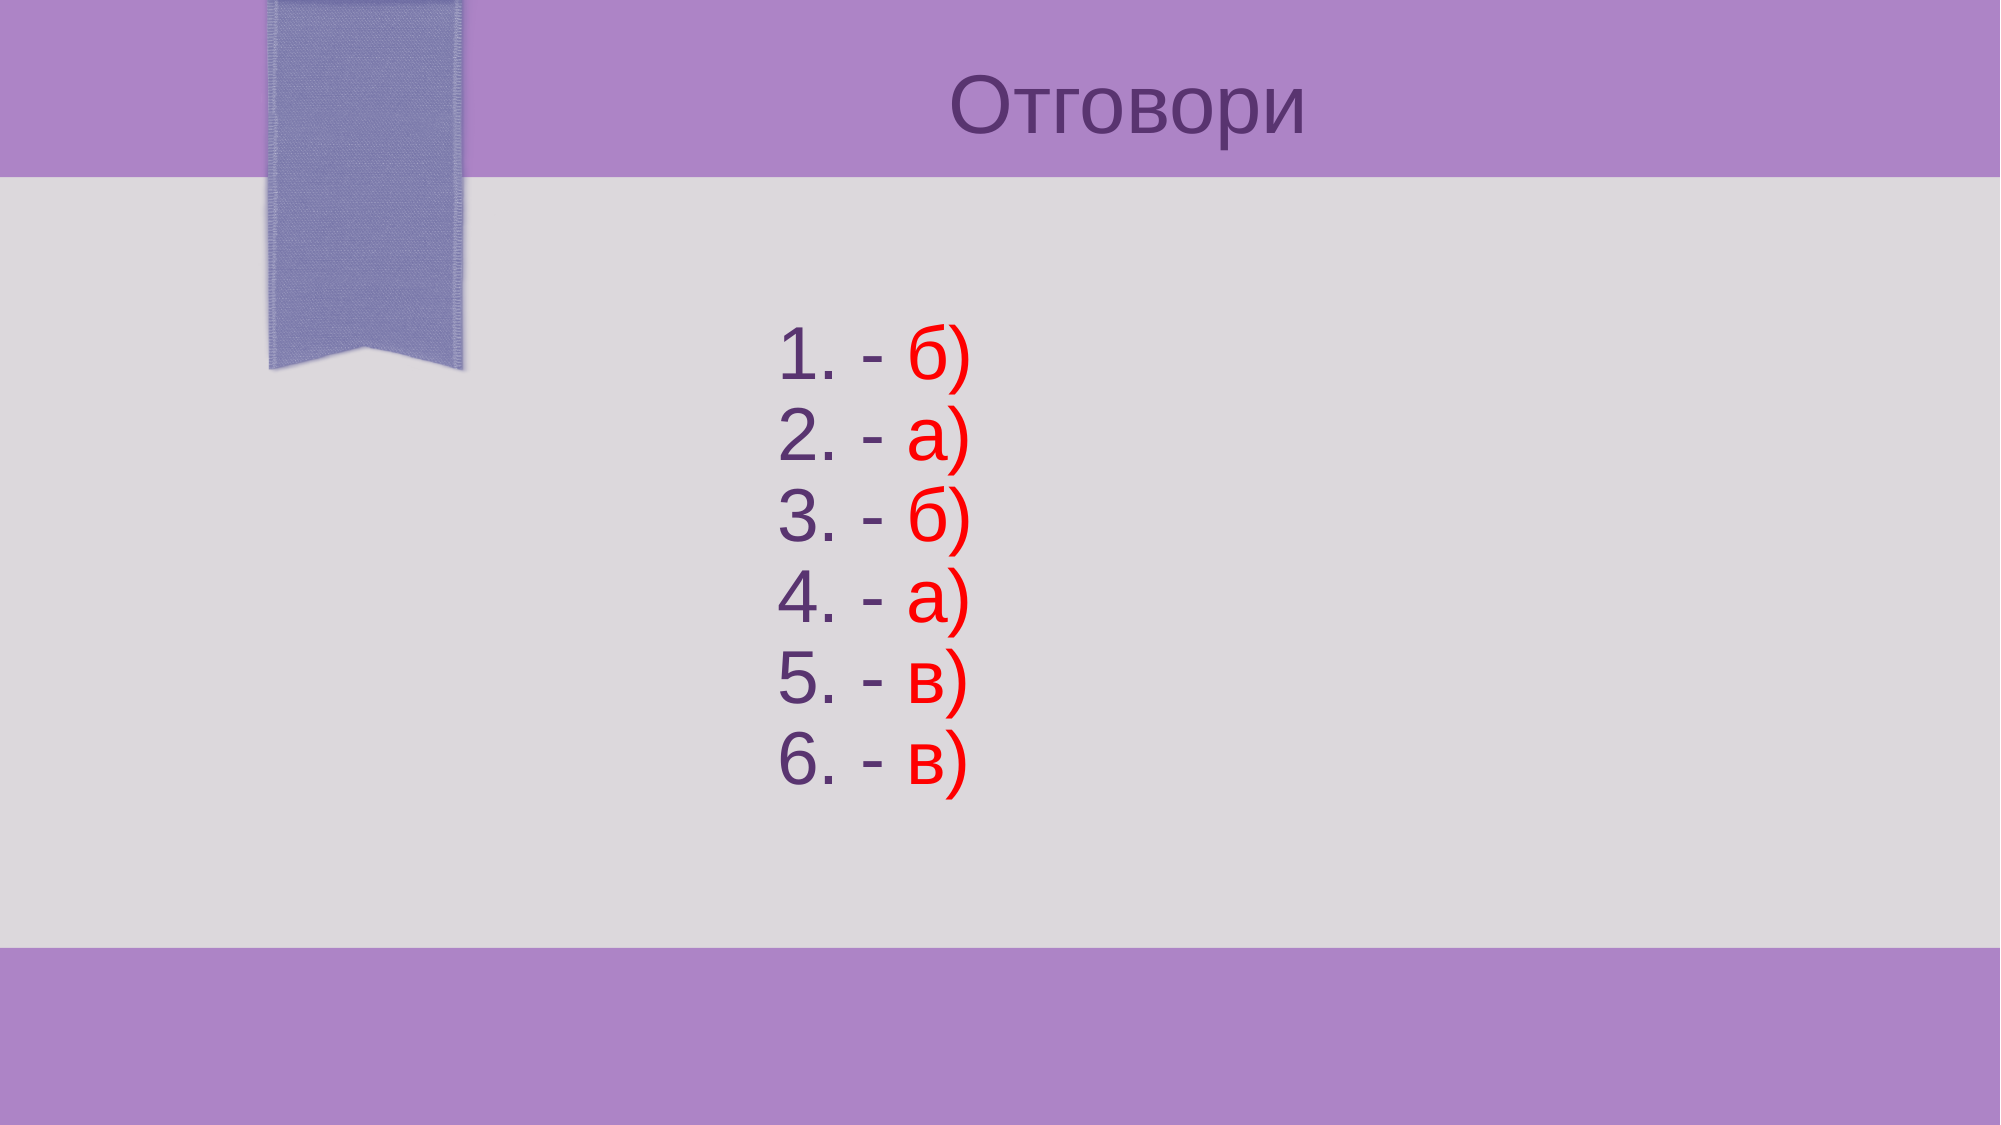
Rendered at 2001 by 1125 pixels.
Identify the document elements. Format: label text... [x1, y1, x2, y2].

text_box Отговори [651, 42, 1606, 158]
title 1. - б) 2. - а) 3. - б) 4. - а) 5. - в) 6. - в) [777, 194, 1523, 922]
